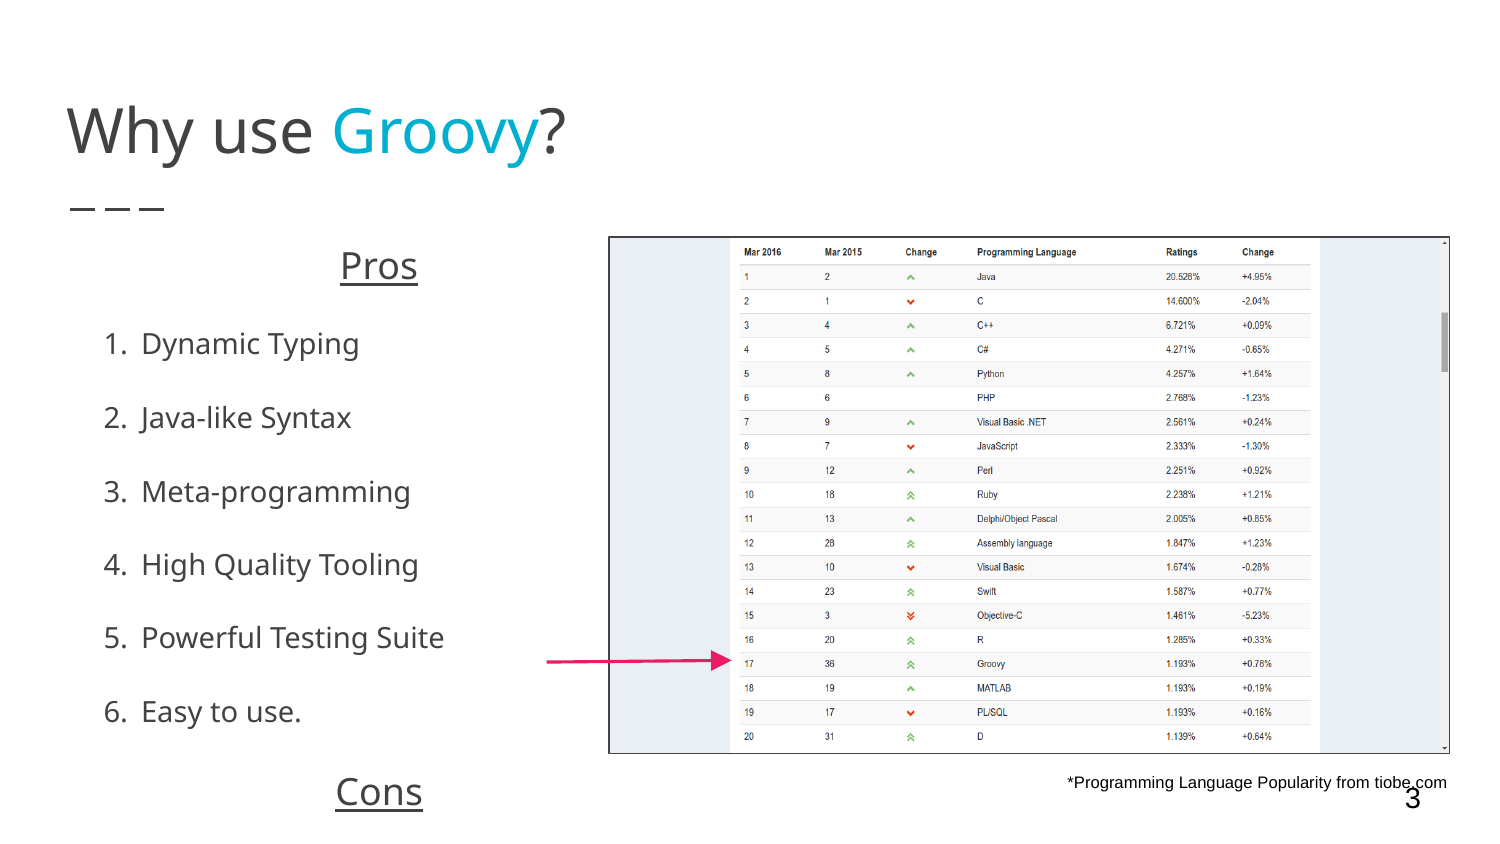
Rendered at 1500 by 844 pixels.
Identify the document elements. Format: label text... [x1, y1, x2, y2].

list Pros Dynamic Typing Java-like Syntax Meta-programming High Quality Tooling Powerful Testing Suite Easy to use. Cons Speed Low Documentation [51, 220, 708, 750]
text_box *Programming Language Popularity from tiobe.com [1052, 757, 1500, 844]
picture [609, 237, 1450, 753]
title Why use Groovy? [51, 61, 1449, 182]
slide_number ‹#› [1389, 764, 1480, 830]
